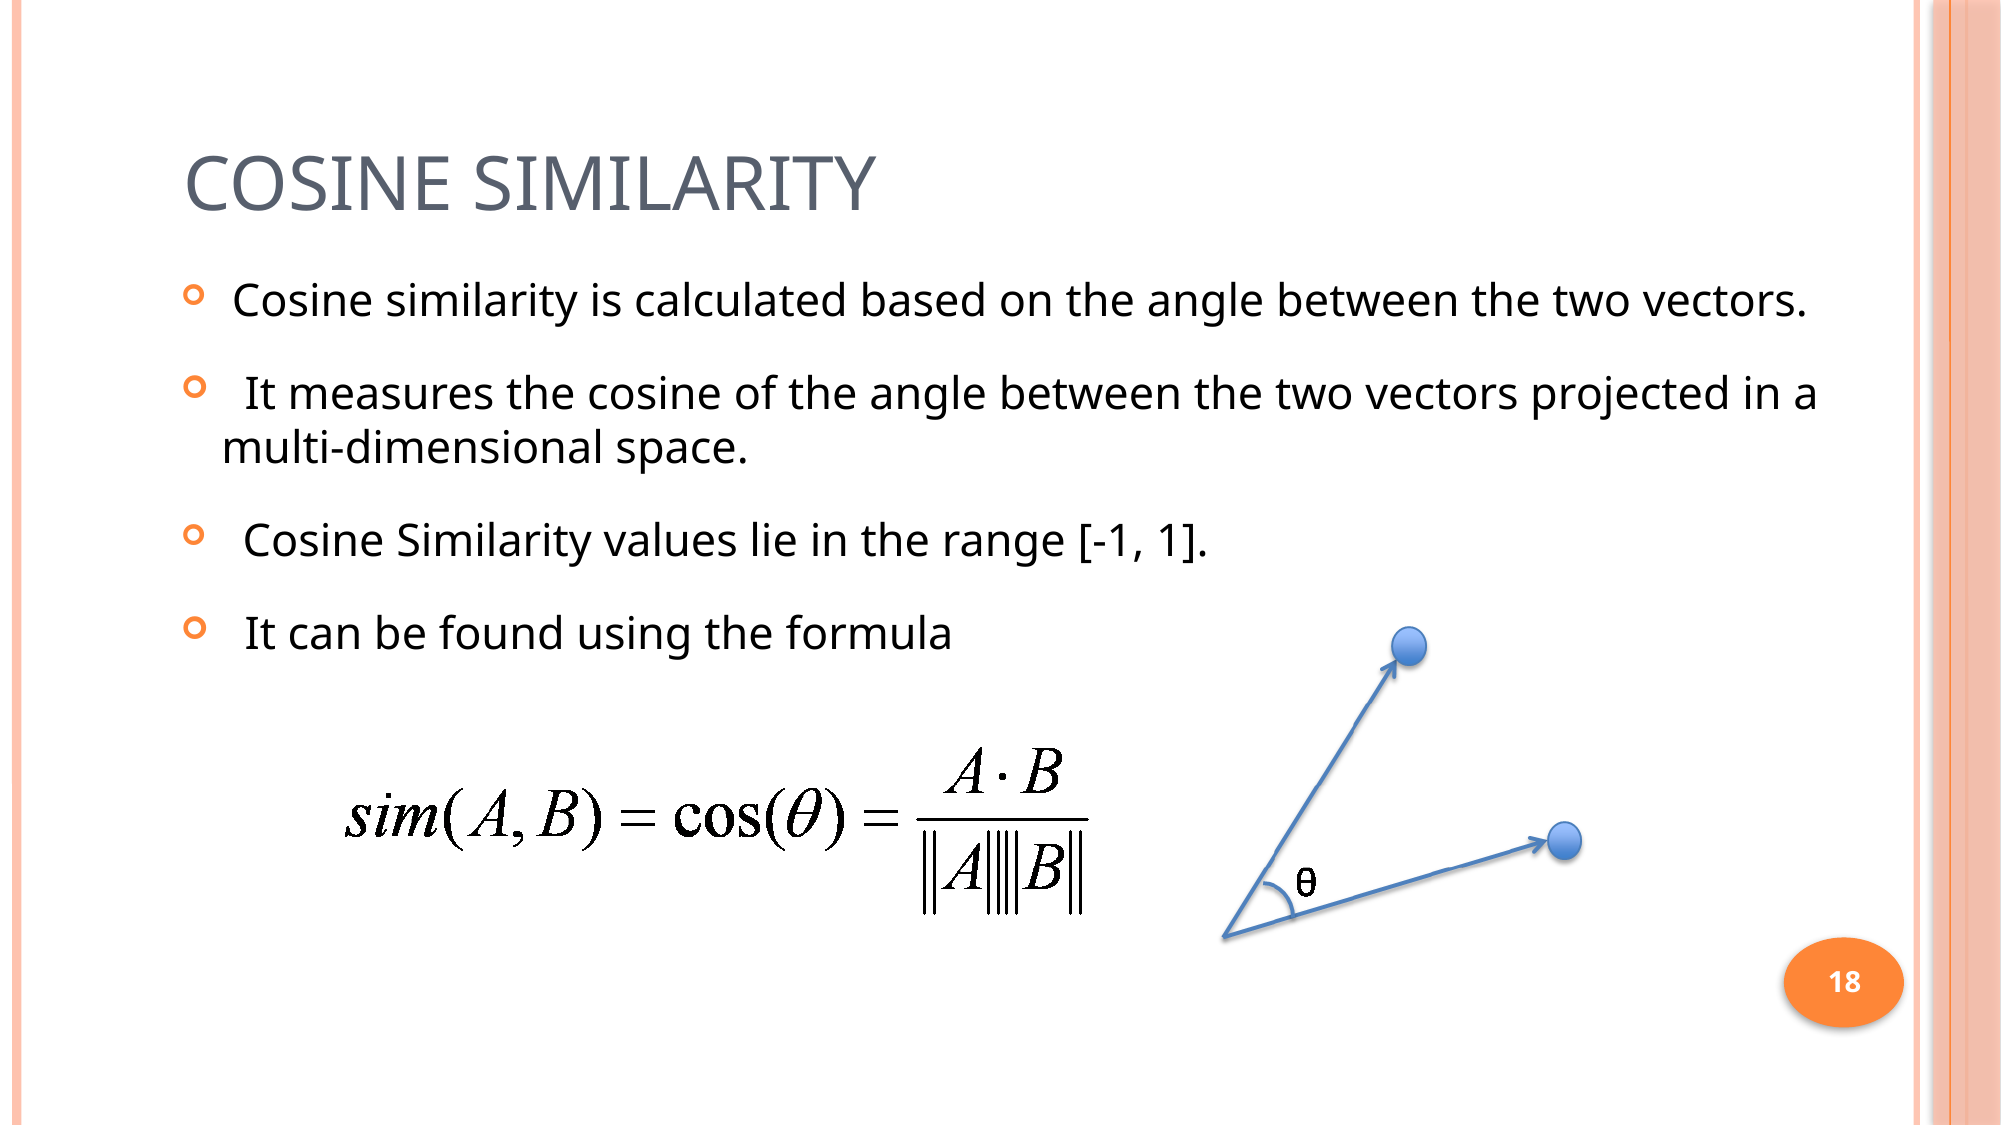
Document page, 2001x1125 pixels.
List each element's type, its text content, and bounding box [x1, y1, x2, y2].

list Cosine similarity is calculated based on the angle between the two vectors. It measures the cosine of the angle between the two vectors projected in a multi-dimensional space. Cosine Similarity values lie in the range [-1, 1]. It can be found using the formula [166, 263, 1841, 708]
slide_number 18 [1777, 940, 1912, 1027]
picture [332, 621, 1590, 950]
title COSINE SIMILARITY [169, 45, 1803, 233]
